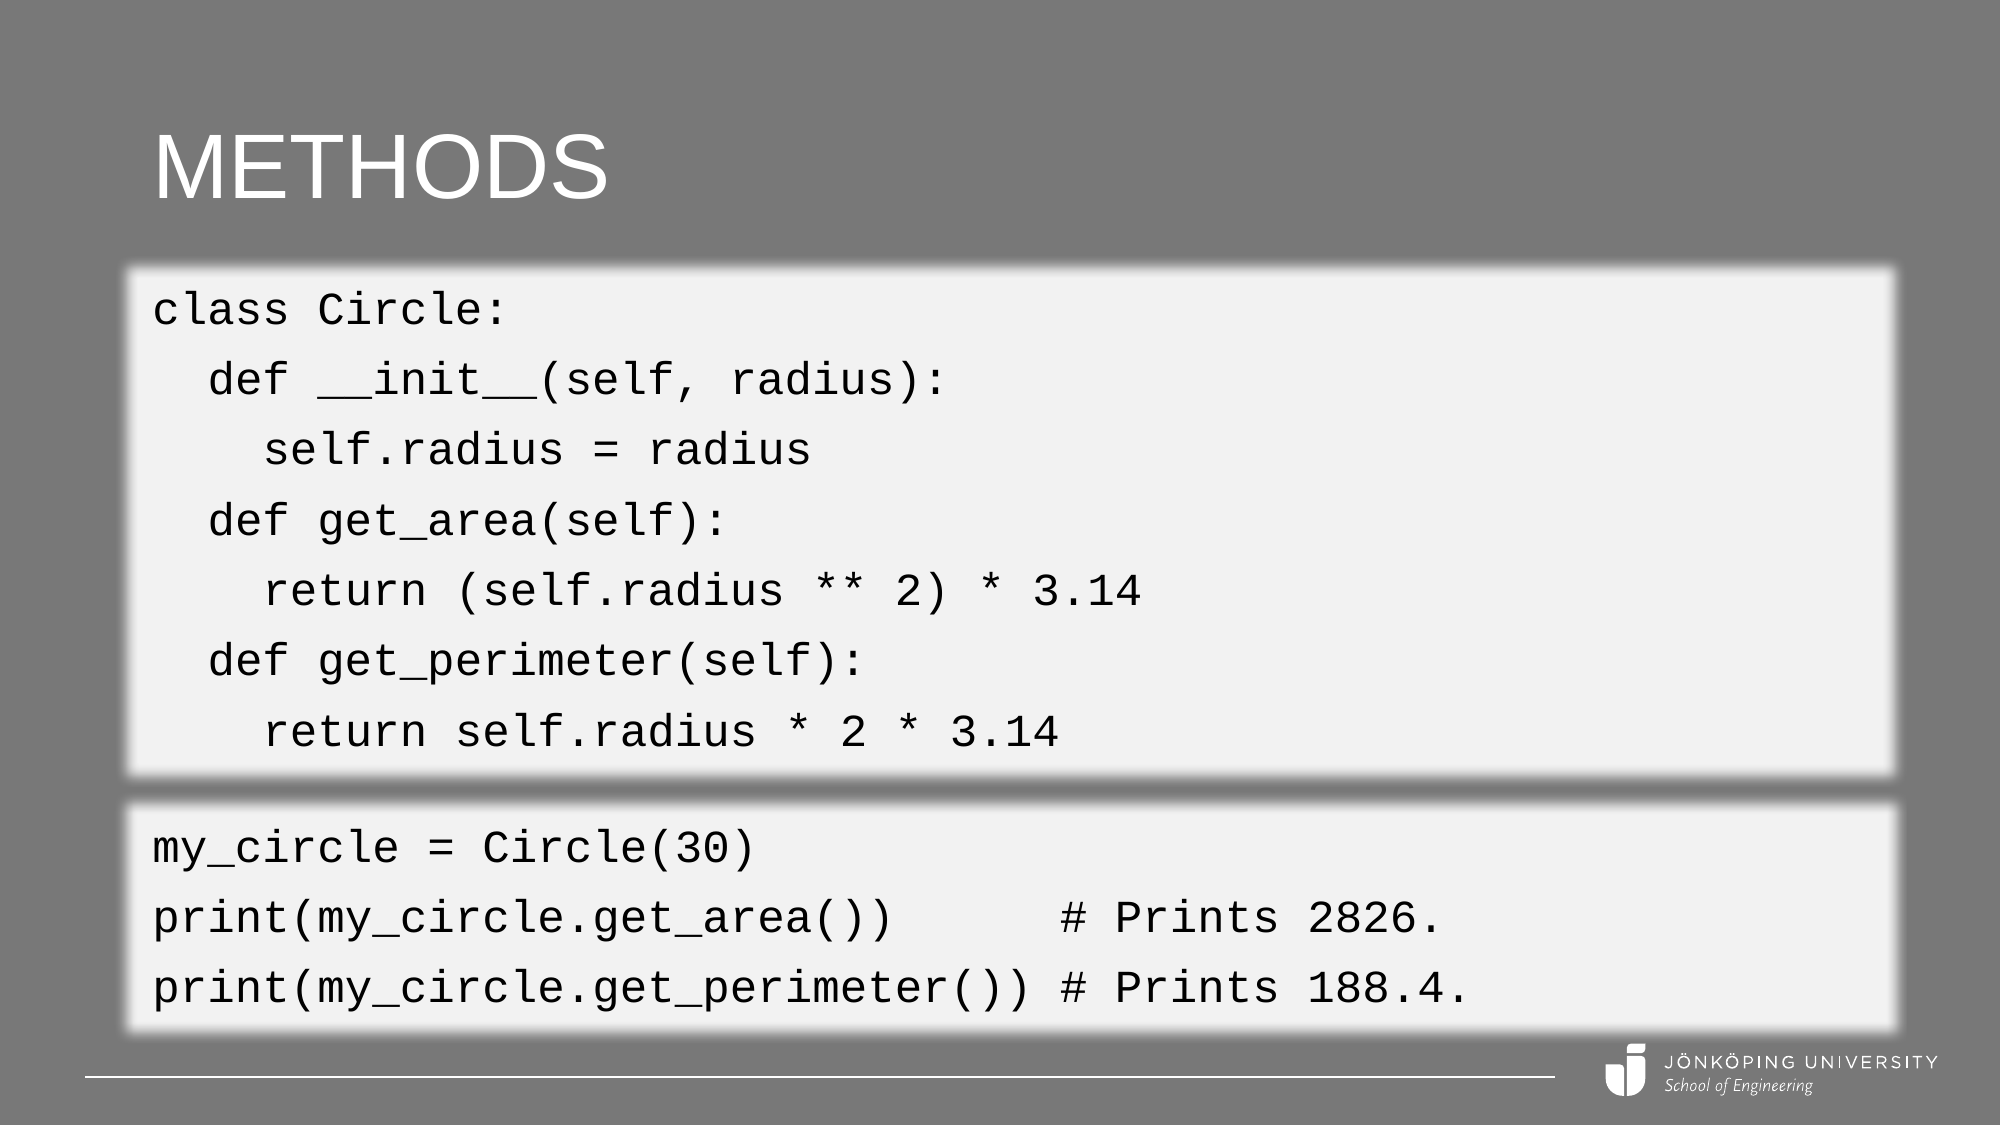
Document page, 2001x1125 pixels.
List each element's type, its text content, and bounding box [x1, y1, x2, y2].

text_box class Circle: def __init__(self, radius): self.radius = radius def get_area(self): return (self.radius ** 2) * 3.14 def get_perimeter(self): return self.radius * 2 * 3.14 [137, 277, 1884, 764]
text_box my_circle = Circle(30) print(my_circle.get_area()) # Prints 2826. print(my_circle.get_perimeter()) # Prints 188.4. [137, 815, 1884, 1021]
title Methods [137, 59, 1863, 256]
